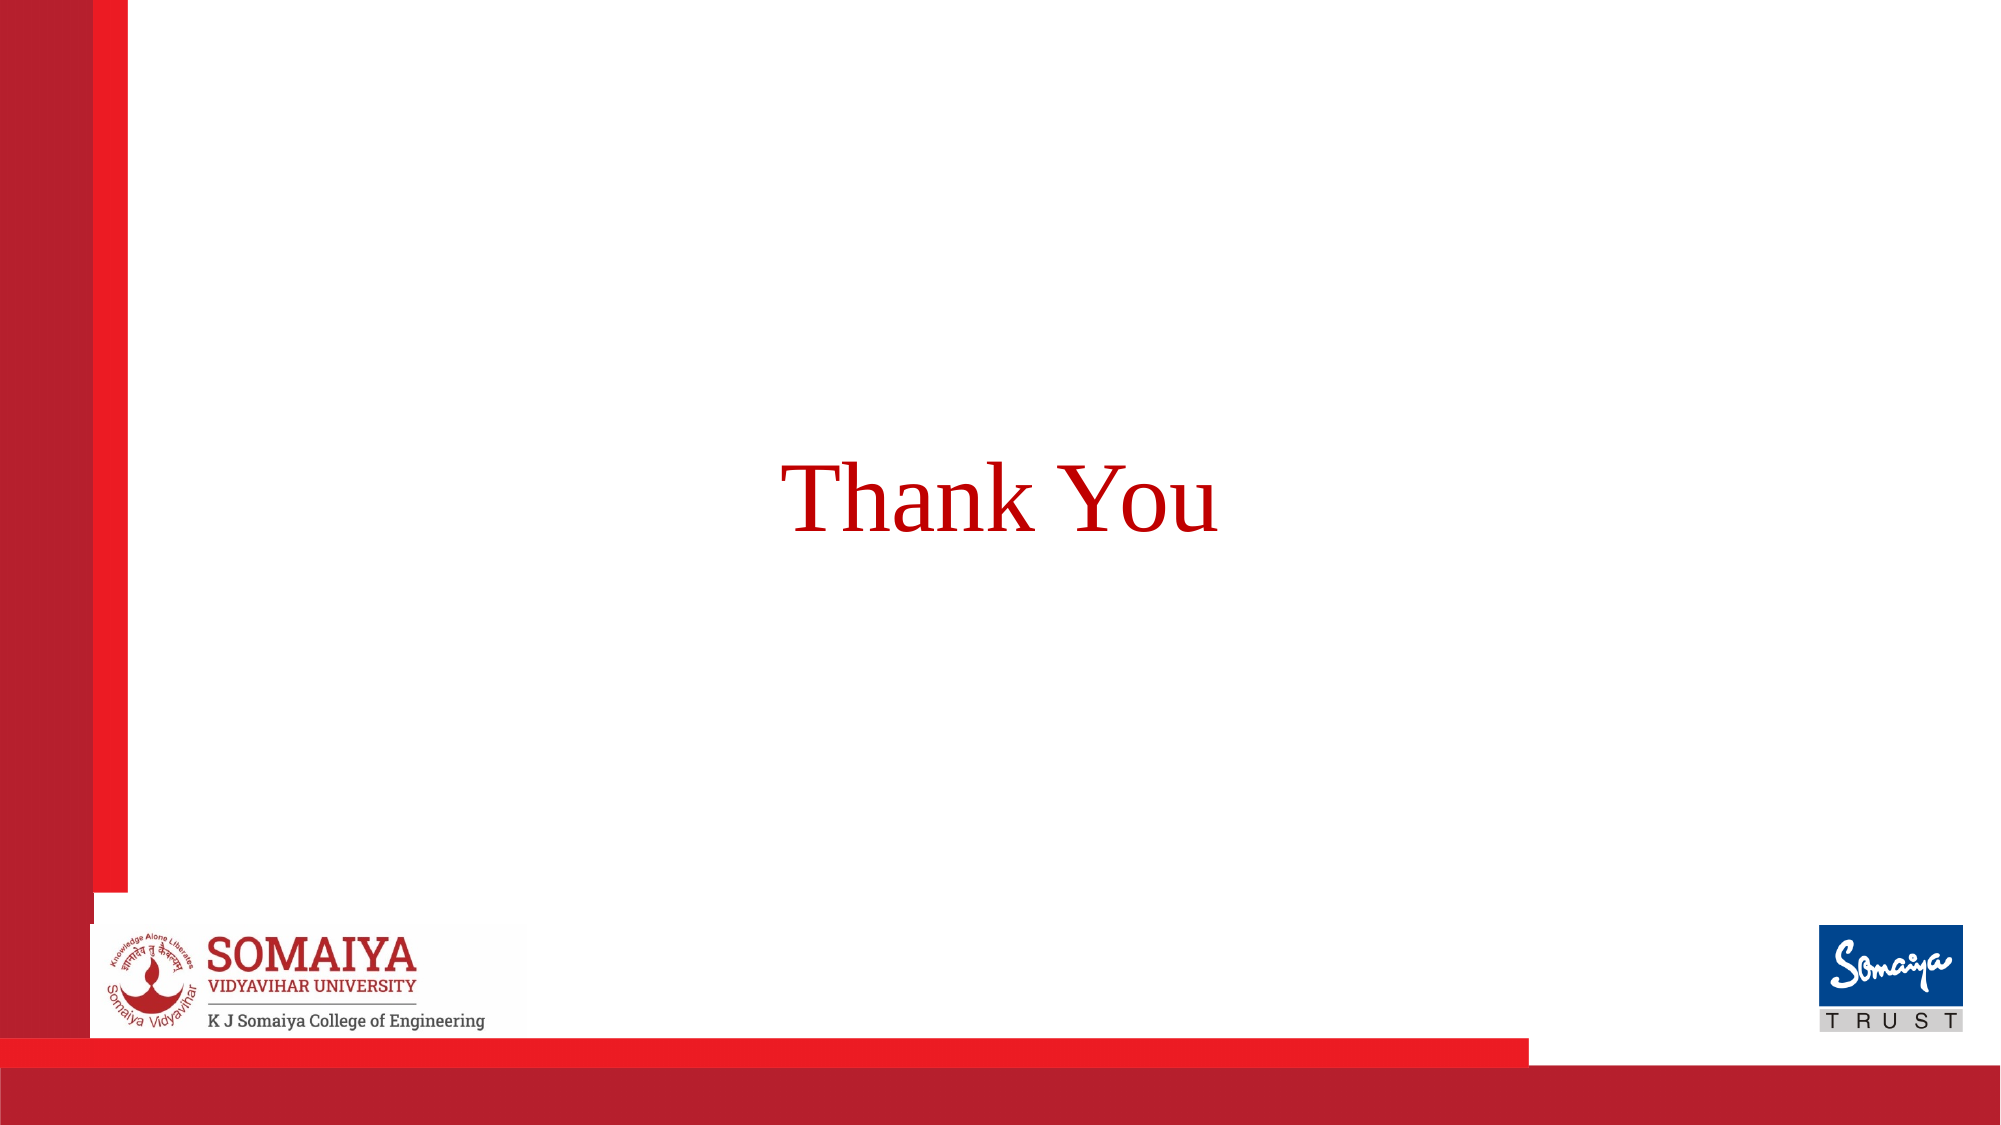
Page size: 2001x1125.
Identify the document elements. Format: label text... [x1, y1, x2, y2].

picture [0, 0, 527, 1038]
picture [0, 1039, 1999, 1125]
picture [1819, 925, 1963, 1032]
title Thank You [737, 438, 1263, 563]
